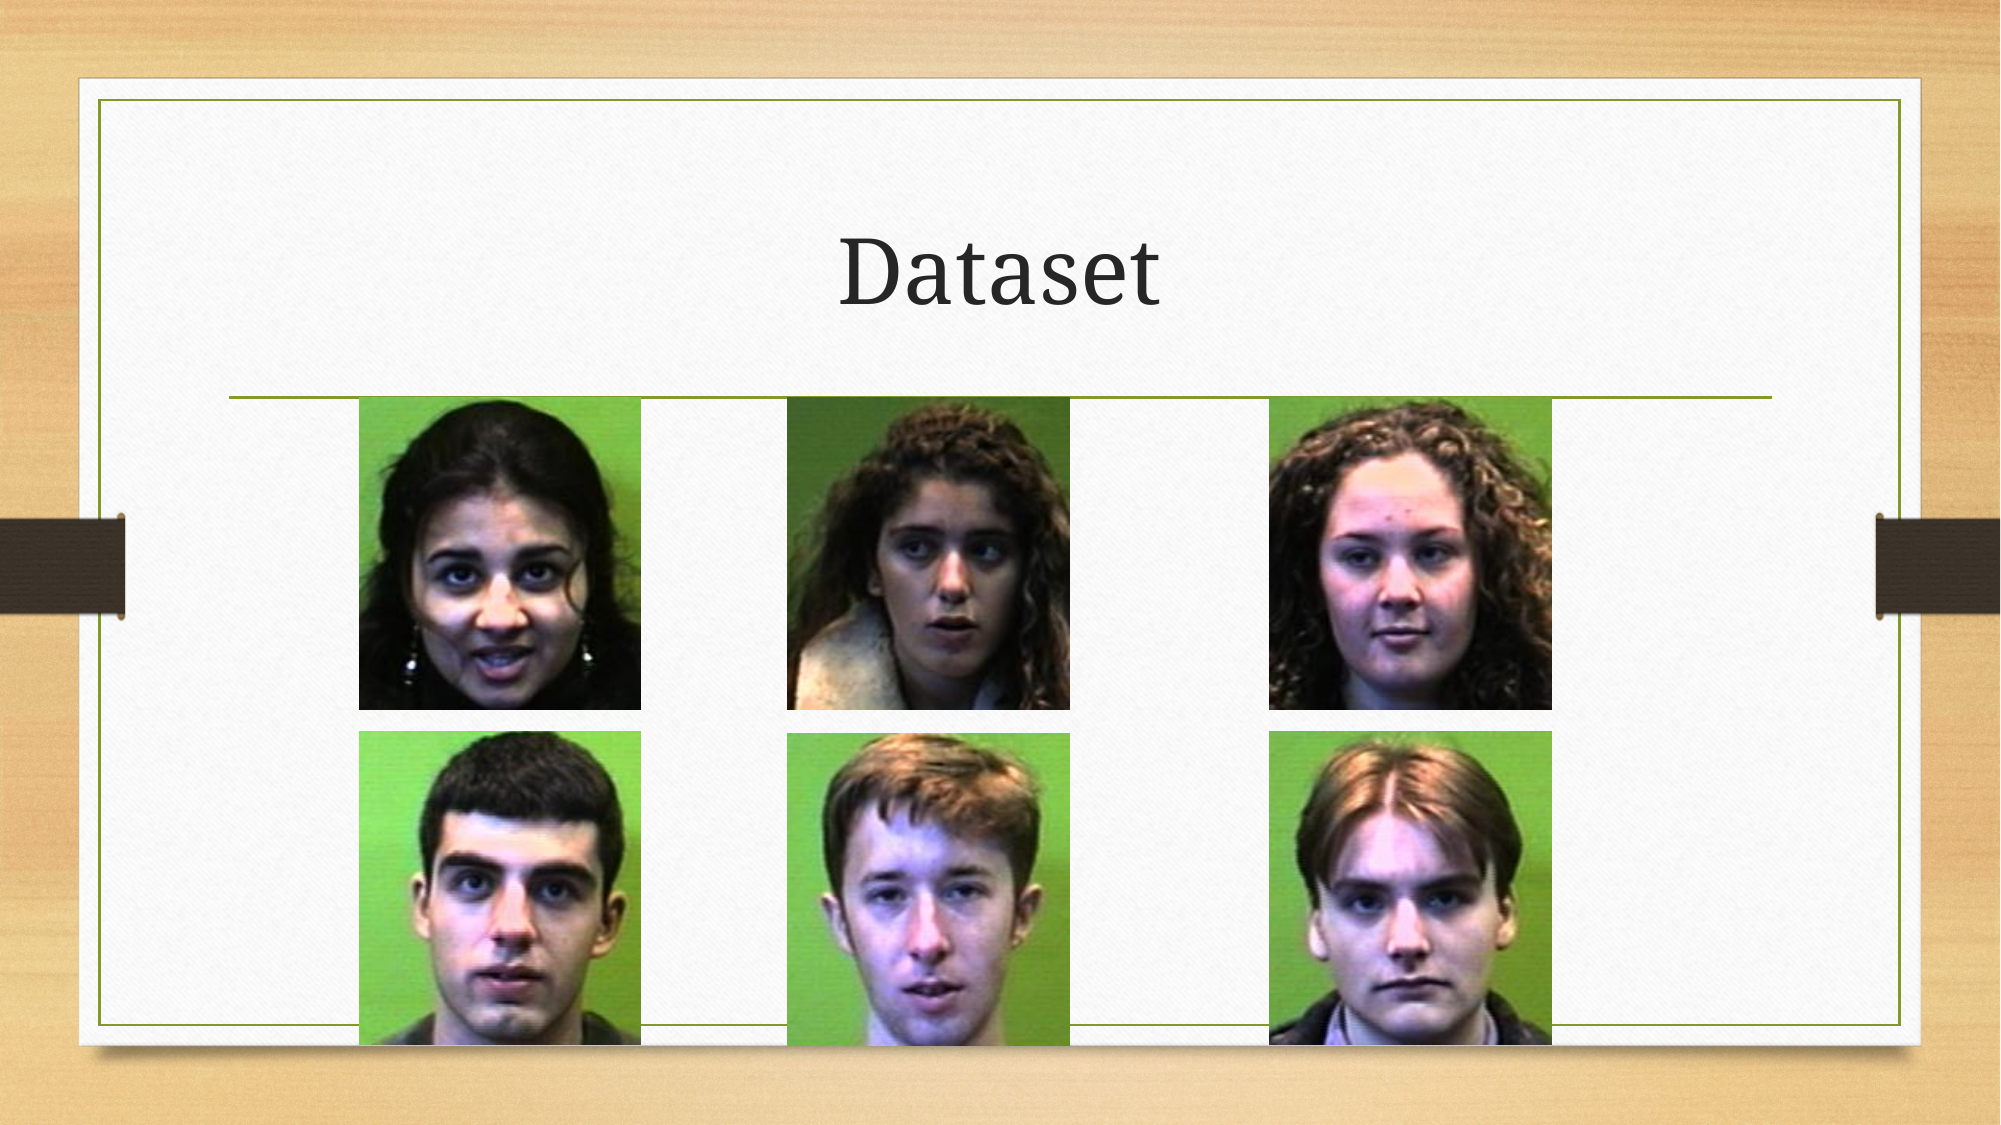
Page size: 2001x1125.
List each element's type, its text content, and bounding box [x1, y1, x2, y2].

title Dataset [212, 161, 1788, 375]
picture [0, 0, 2001, 1125]
